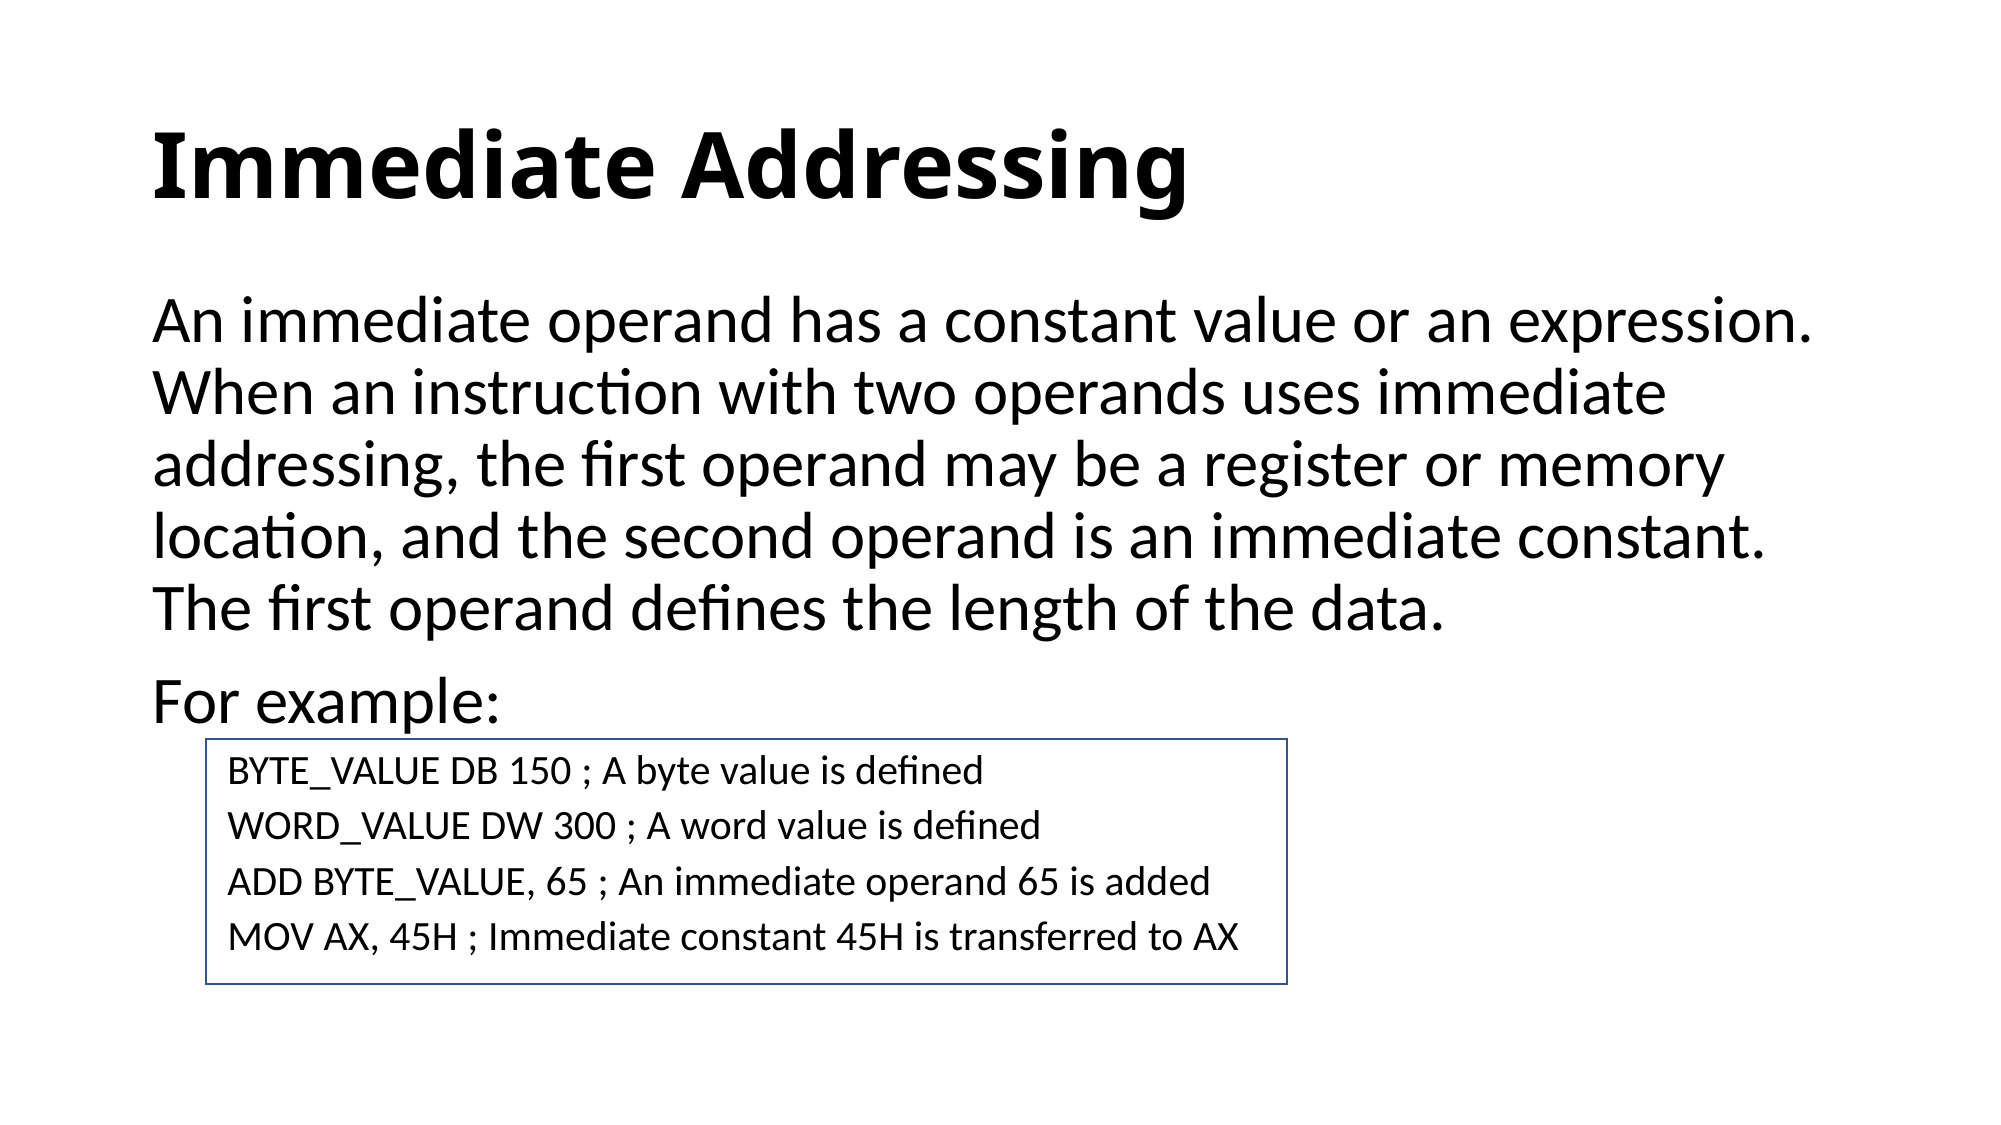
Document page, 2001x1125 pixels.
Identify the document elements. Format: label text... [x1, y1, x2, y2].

list An immediate operand has a constant value or an expression. When an instruction with two operands uses immediate addressing, the first operand may be a register or memory location, and the second operand is an immediate constant. The first operand defines the length of the data. For example: BYTE_VALUE DB 150 ; A byte value is defined WORD_VALUE DW 300 ; A word value is defined ADD BYTE_VALUE, 65 ; An immediate operand 65 is added MOV AX, 45H ; Immediate constant 45H is transferred to AX [137, 277, 1863, 1110]
title Immediate Addressing [137, 59, 1863, 277]
text_box [205, 738, 1288, 985]
